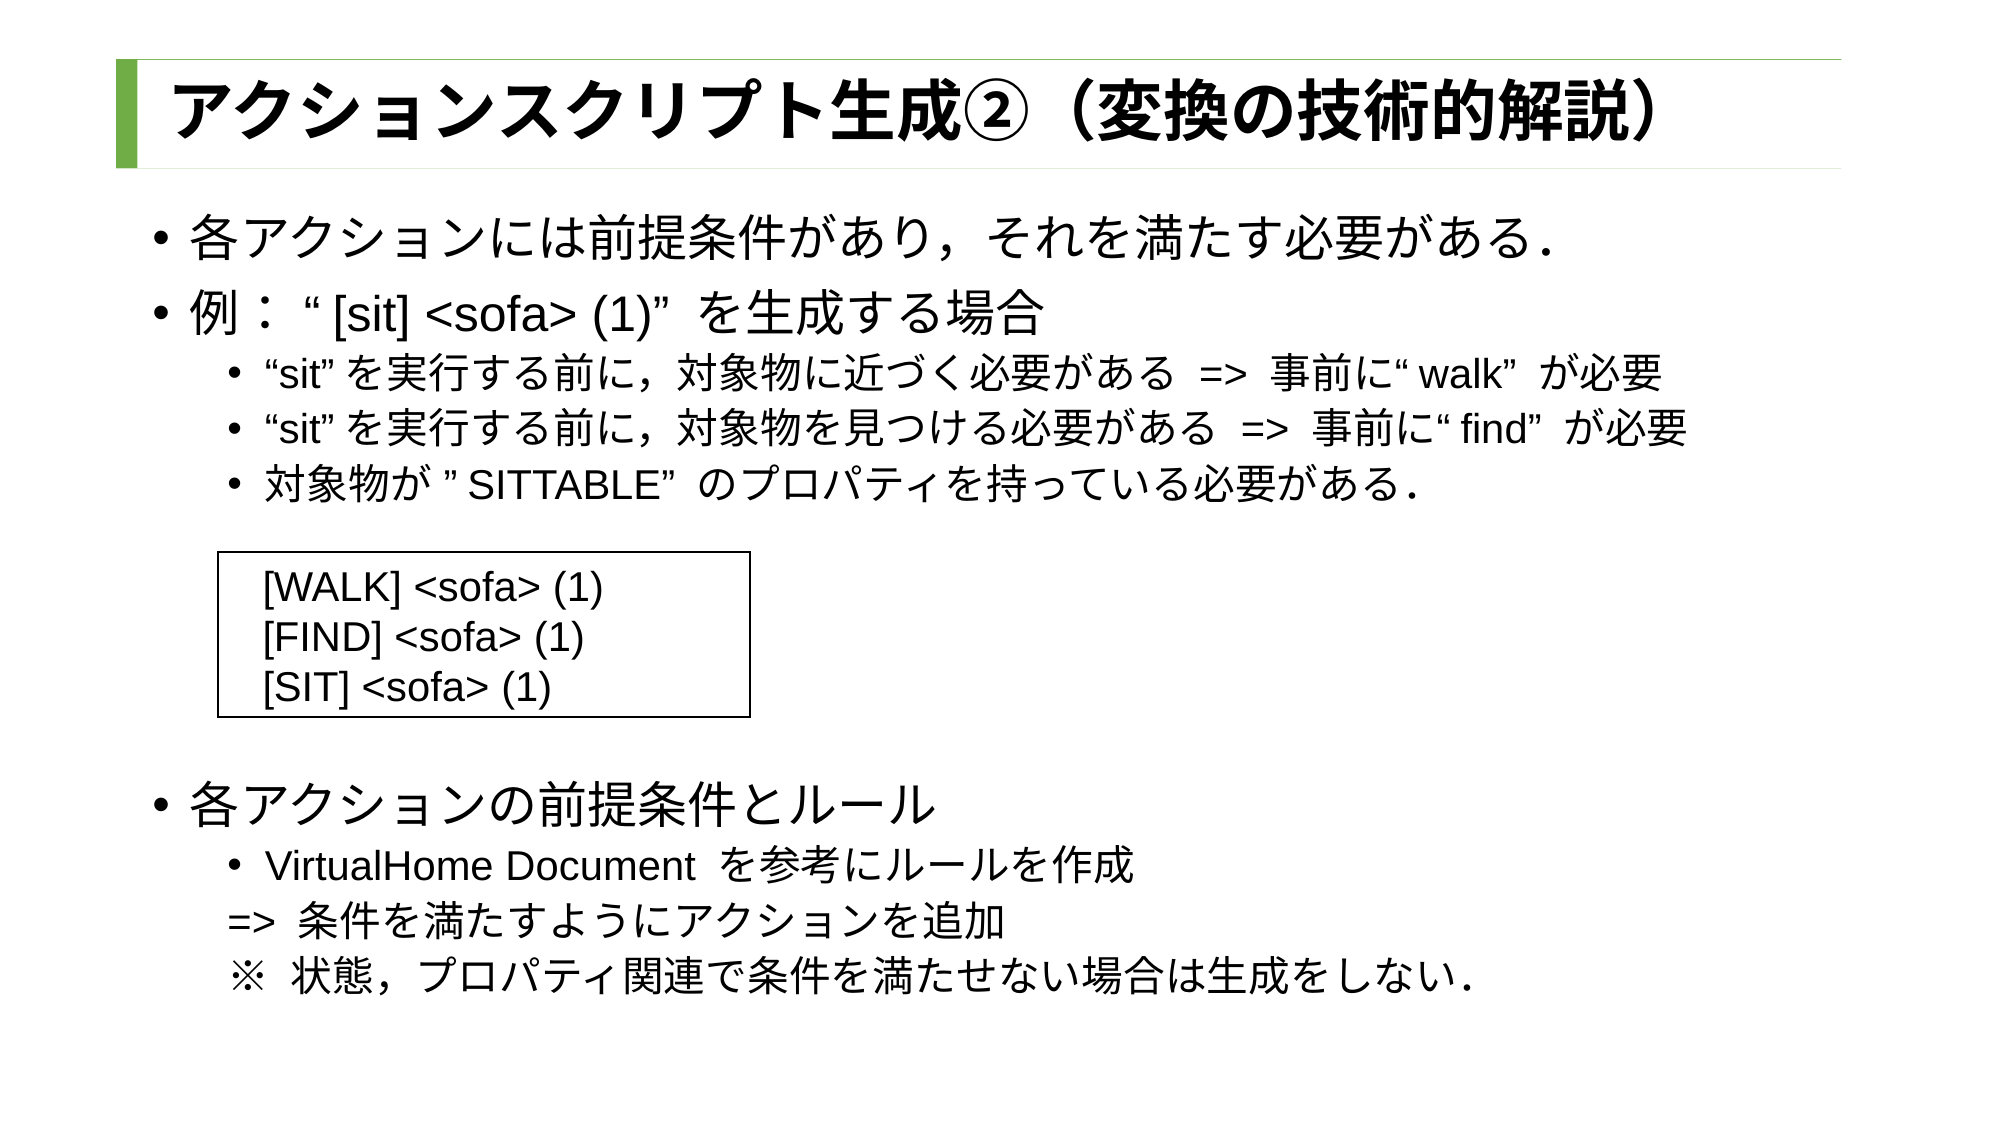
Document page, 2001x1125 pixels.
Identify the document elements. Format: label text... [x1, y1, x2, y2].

title アクションスクリプト生成②（変換の技術的解説） [137, 59, 1863, 169]
list 各アクションには前提条件があり，それを満たす必要がある． 例： “[sit] <sofa> (1)” を生成する場合 “sit”を実行する前に，対象物に近づく必要がある => 事前に“walk” が必要 “sit”を実行する前に，対象物を見つける必要がある => 事前に“find” が必要 対象物が ”SITTABLE” のプロパティを持っている必要がある． 各アクションの前提条件とルール VirtualHome Document を参考にルールを作成 => 条件を満たすようにアクションを追加 ※ 状態，プロパティ関連で条件を満たせない場合は生成をしない． [137, 205, 1863, 1066]
text_box [WALK] <sofa> (1) [FIND] <sofa> (1) [SIT] <sofa> (1) [218, 552, 750, 718]
